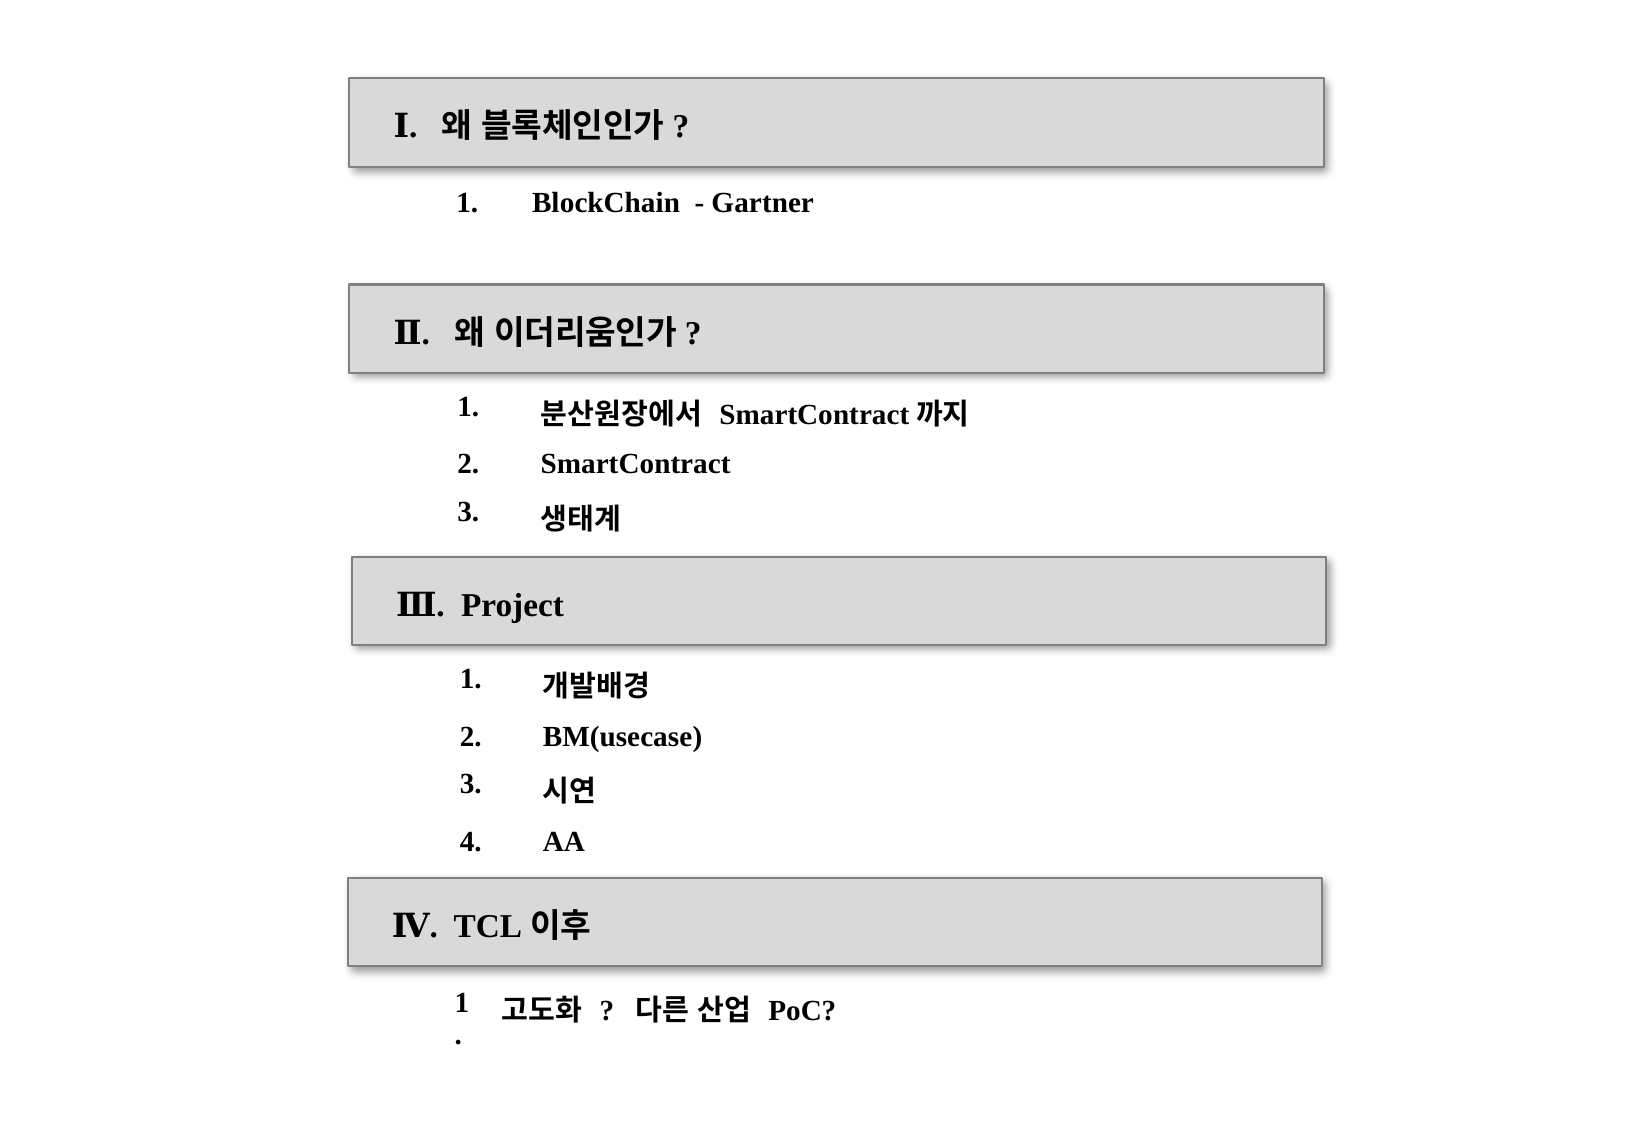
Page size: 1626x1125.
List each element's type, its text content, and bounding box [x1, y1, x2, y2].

table_header 1. [442, 383, 526, 441]
table_header 1. [441, 179, 517, 227]
text_box Ⅲ. Project [351, 556, 1327, 646]
table_header 분산원장에서 SmartContract까지 [526, 383, 1251, 441]
table_cell 4. [445, 818, 528, 865]
table_cell 3. [442, 488, 526, 545]
table_cell BM(usecase) [528, 713, 1254, 760]
table_cell AA [528, 818, 1254, 865]
table_cell 3. [445, 760, 528, 818]
text_box Ⅱ. 왜 이더리움인가? [349, 284, 1324, 373]
text_box Ⅳ. TCL이후 [347, 877, 1323, 967]
table_cell 생태계 [526, 488, 1251, 545]
table_header BlockChain - Gartner [517, 179, 900, 227]
table_cell 2. [445, 713, 528, 760]
table_header 고도화 ? 다른 산업 PoC? [487, 979, 899, 1059]
table_header 1. [440, 979, 487, 1059]
table_header 1. [445, 655, 528, 713]
table_header 개발배경 [528, 655, 1254, 713]
text_box Ⅰ. 왜 블록체인인가? [349, 78, 1324, 167]
table_cell 시연 [528, 760, 1254, 818]
table_cell SmartContract [526, 441, 1251, 488]
table_cell 2. [442, 441, 526, 488]
